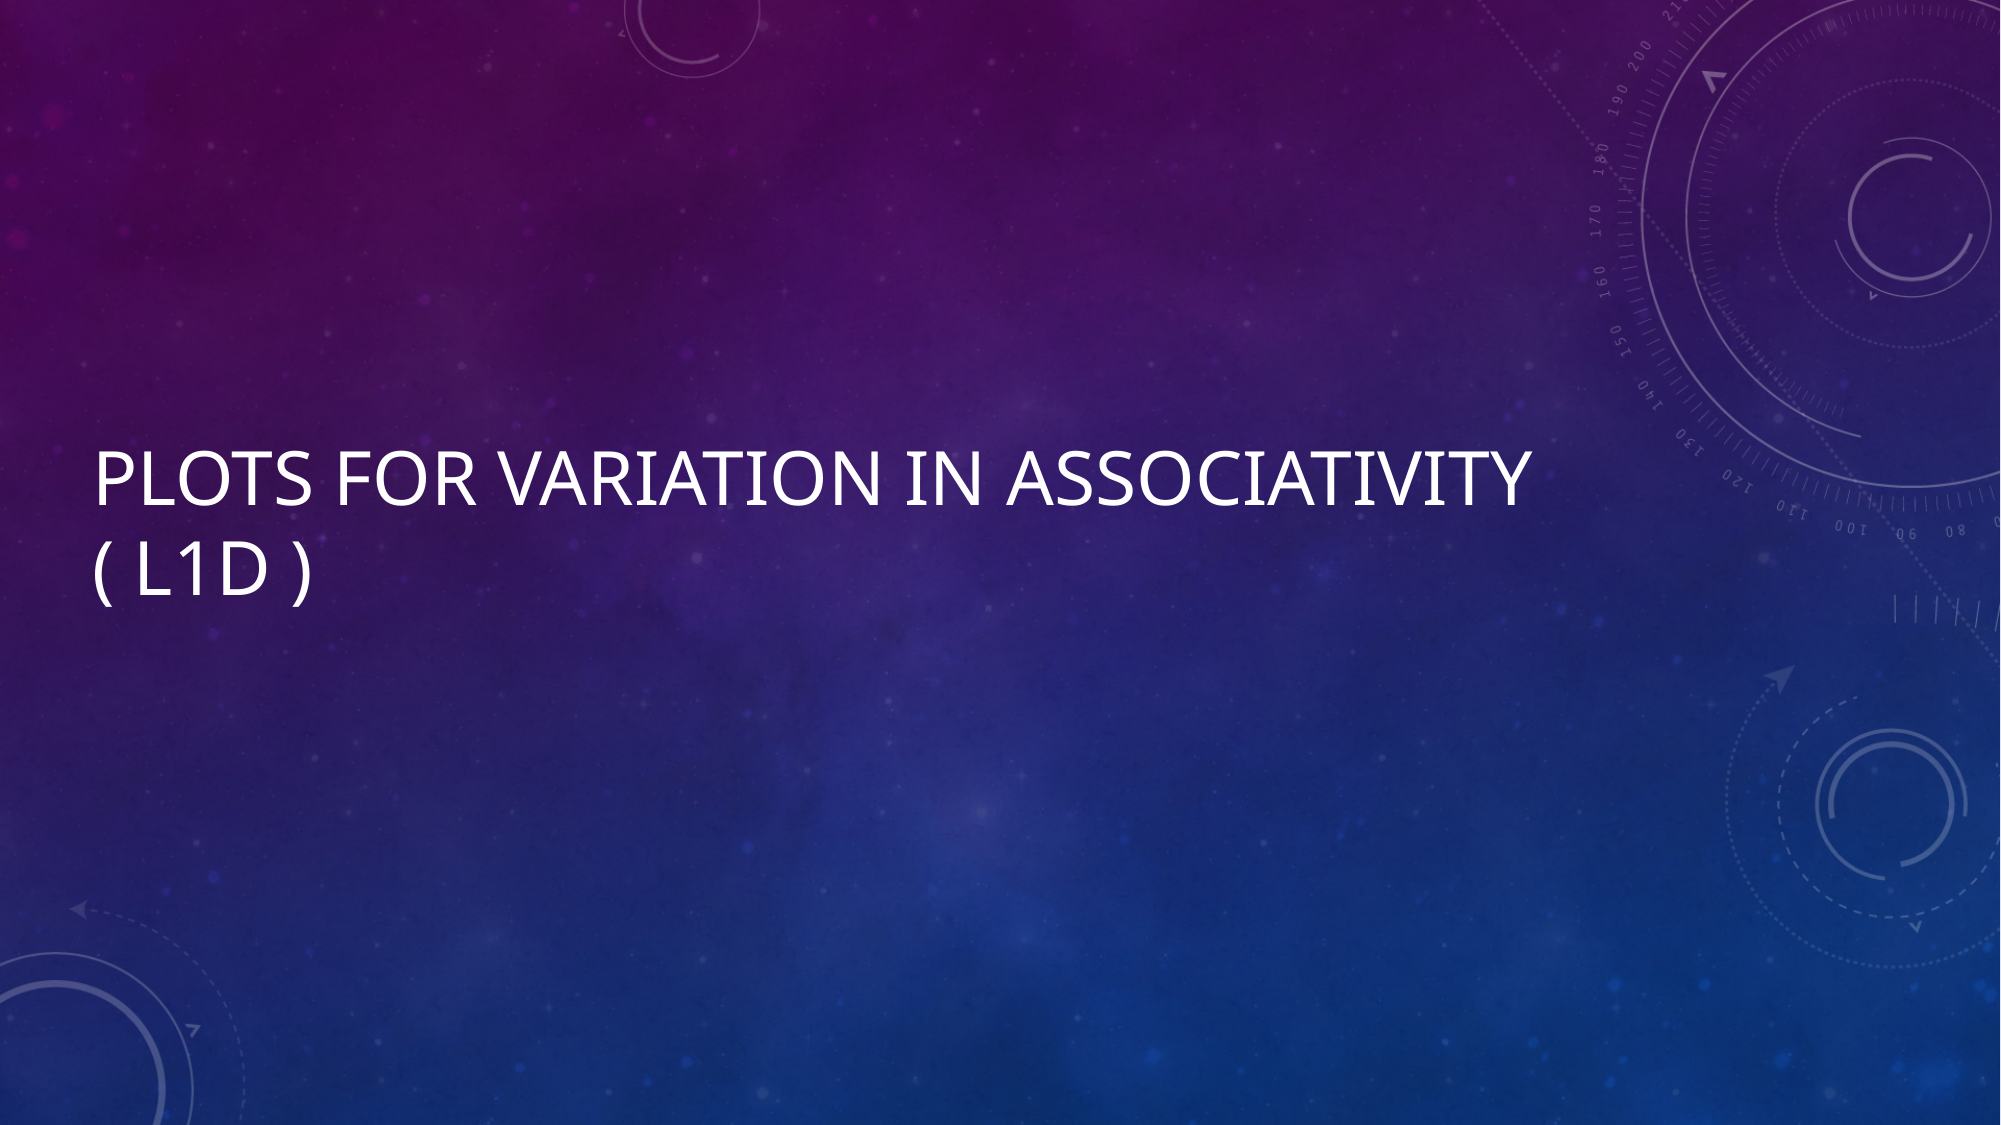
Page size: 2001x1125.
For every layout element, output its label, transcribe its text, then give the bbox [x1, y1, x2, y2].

title PLOTS FOR variation in associativity ( L1d ) [77, 401, 1739, 641]
picture [0, 0, 2001, 1125]
